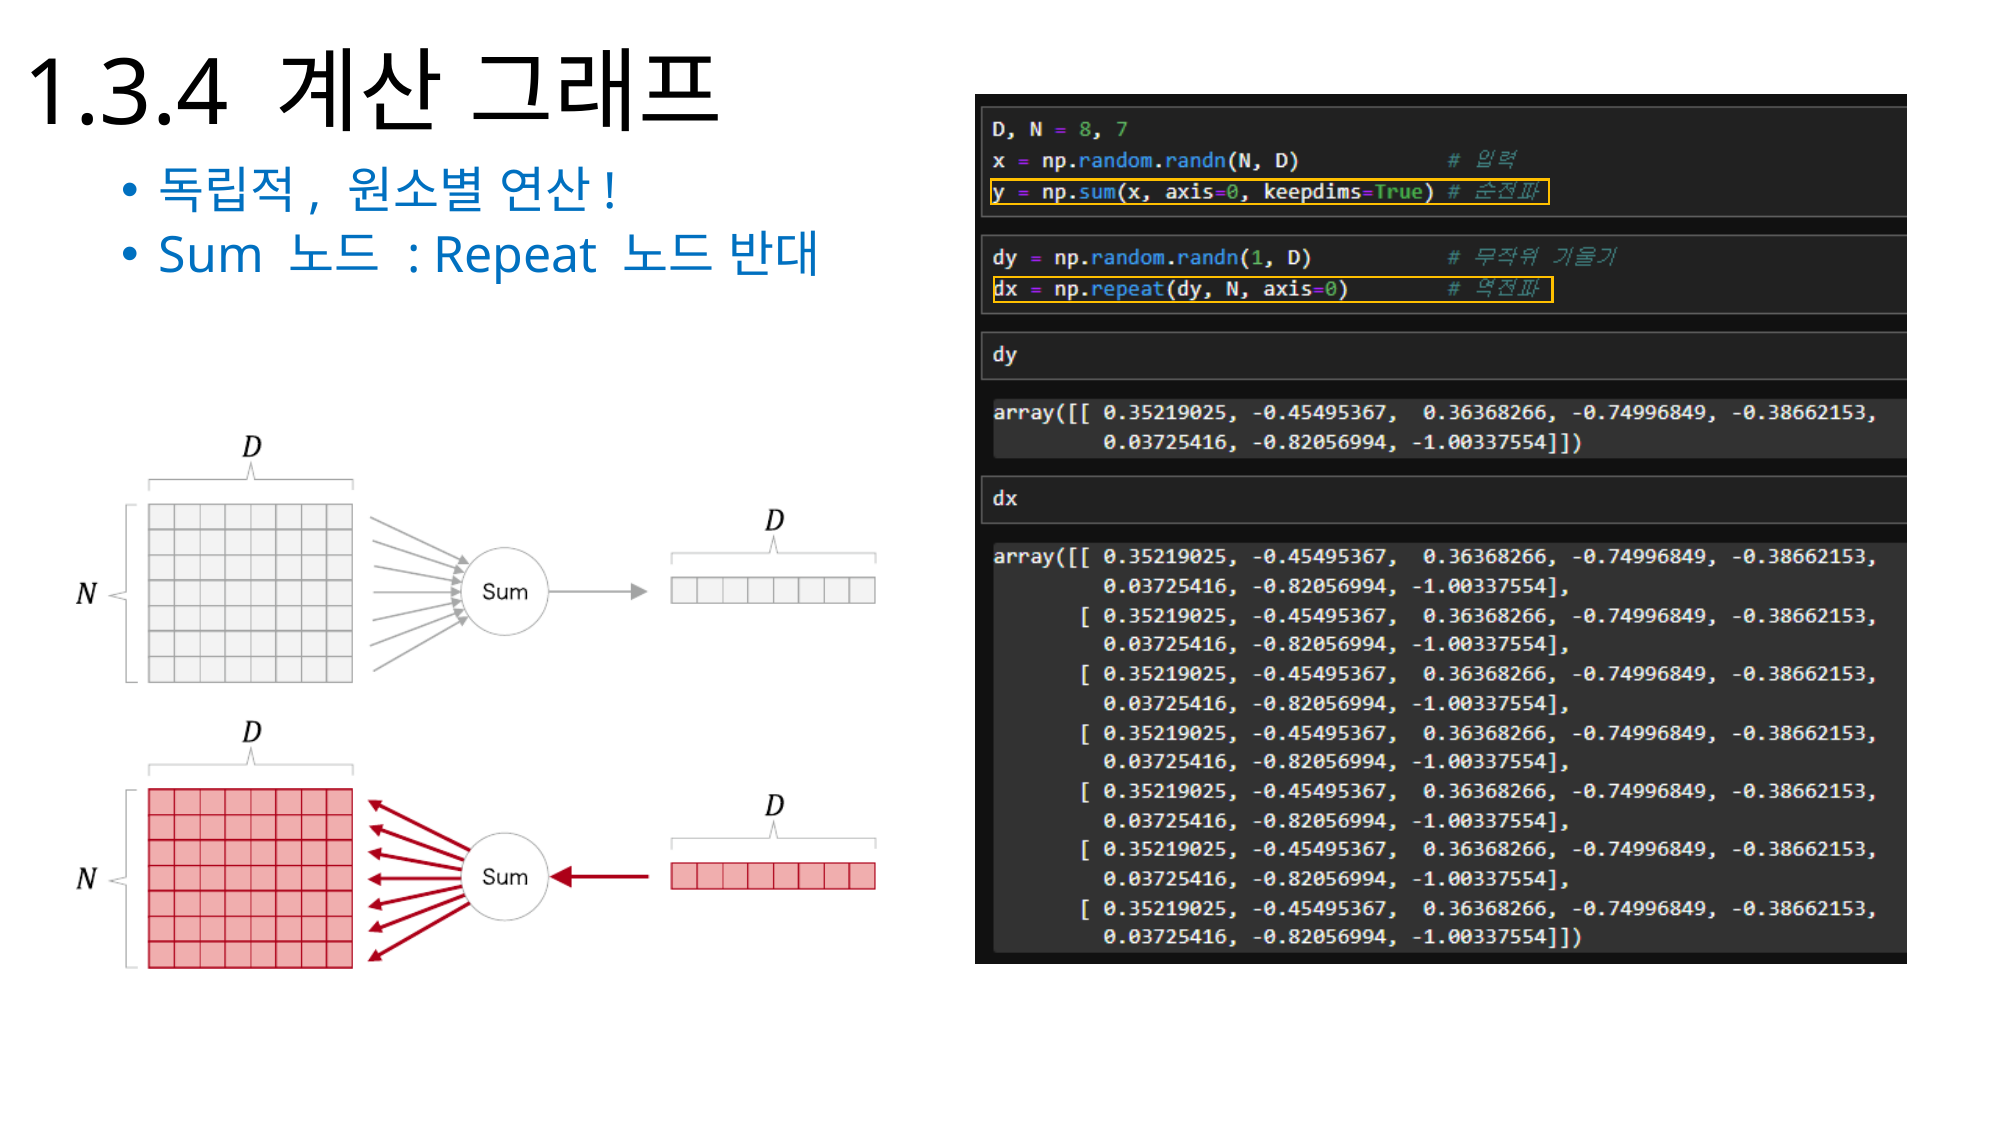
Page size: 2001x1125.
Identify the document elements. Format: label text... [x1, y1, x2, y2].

title 1.3.4 계산 그래프 [8, 0, 1733, 204]
list 독립적, 원소별 연산! Sum 노드 : Repeat 노드 반대 [31, 157, 975, 872]
picture [70, 427, 914, 985]
picture [975, 94, 1907, 964]
